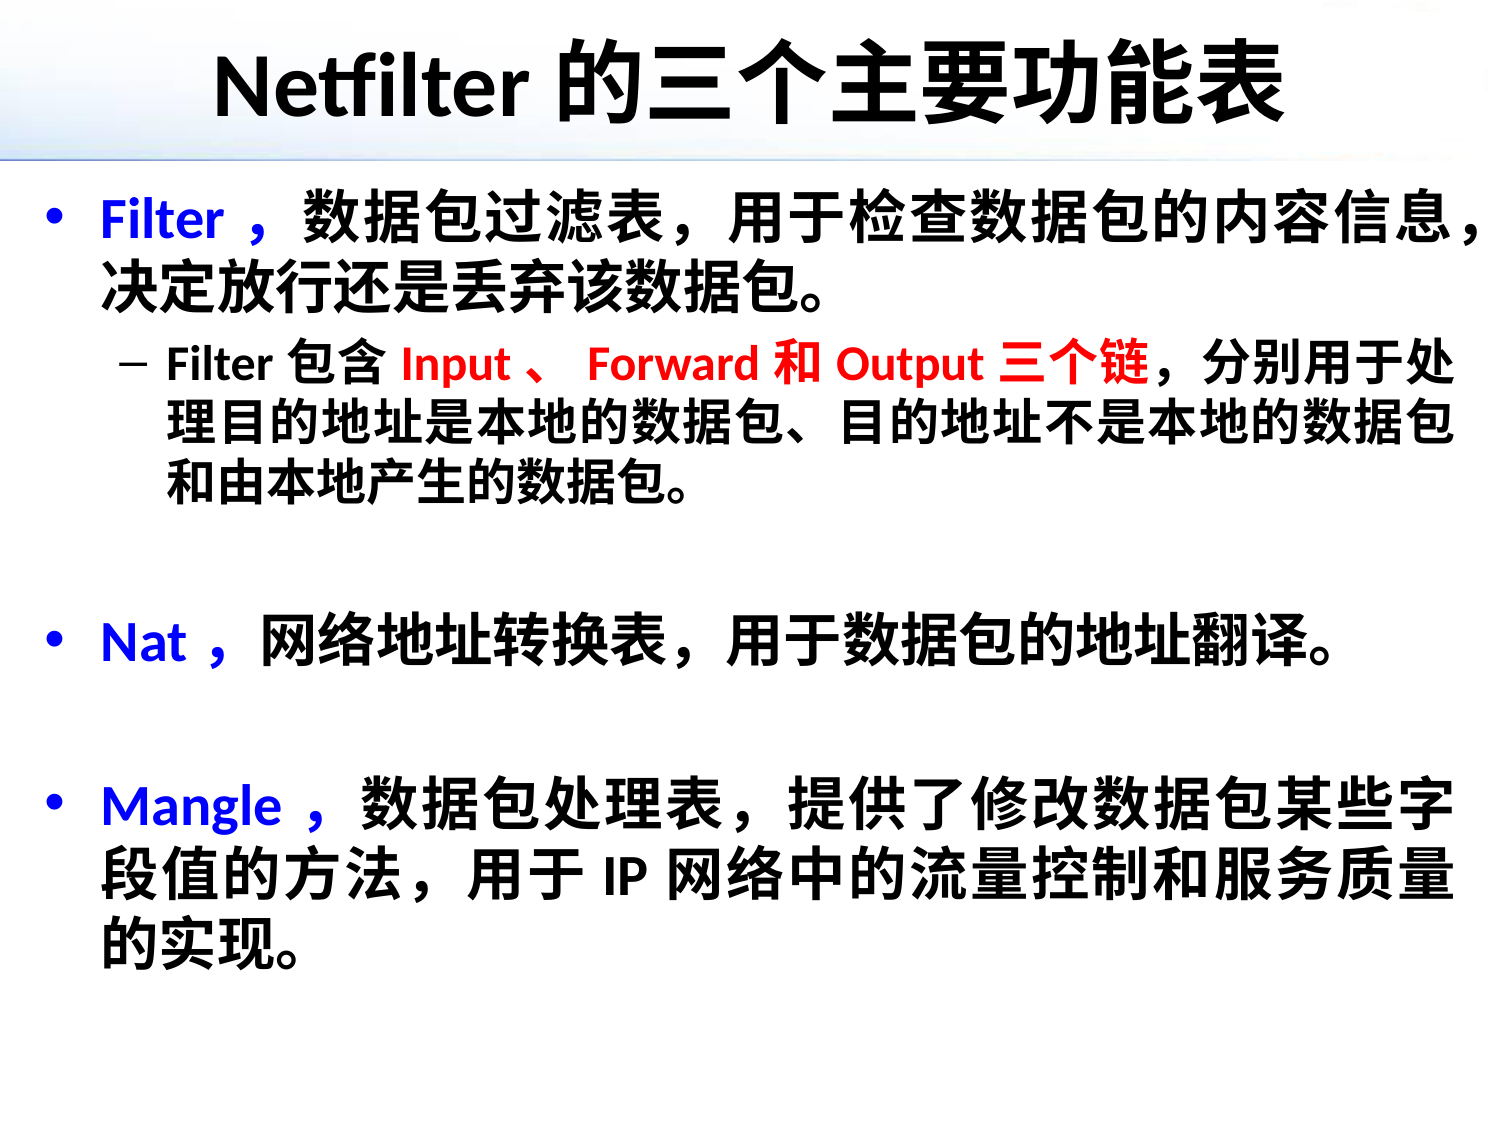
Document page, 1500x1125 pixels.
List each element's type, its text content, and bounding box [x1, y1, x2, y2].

title Netfilter的三个主要功能表 [29, 11, 1471, 150]
list Filter，数据包过滤表，用于检查数据包的内容信息，决定放行还是丢弃该数据包。 Filter包含Input、Forward和Output三个链，分别用于处理目的地址是本地的数据包、目的地址不是本地的数据包和由本地产生的数据包。 Nat，网络地址转换表，用于数据包的地址翻译。 Mangle，数据包处理表，提供了修改数据包某些字段值的方法，用于IP网络中的流量控制和服务质量的实现。 [29, 172, 1471, 1031]
picture [0, 0, 1500, 161]
